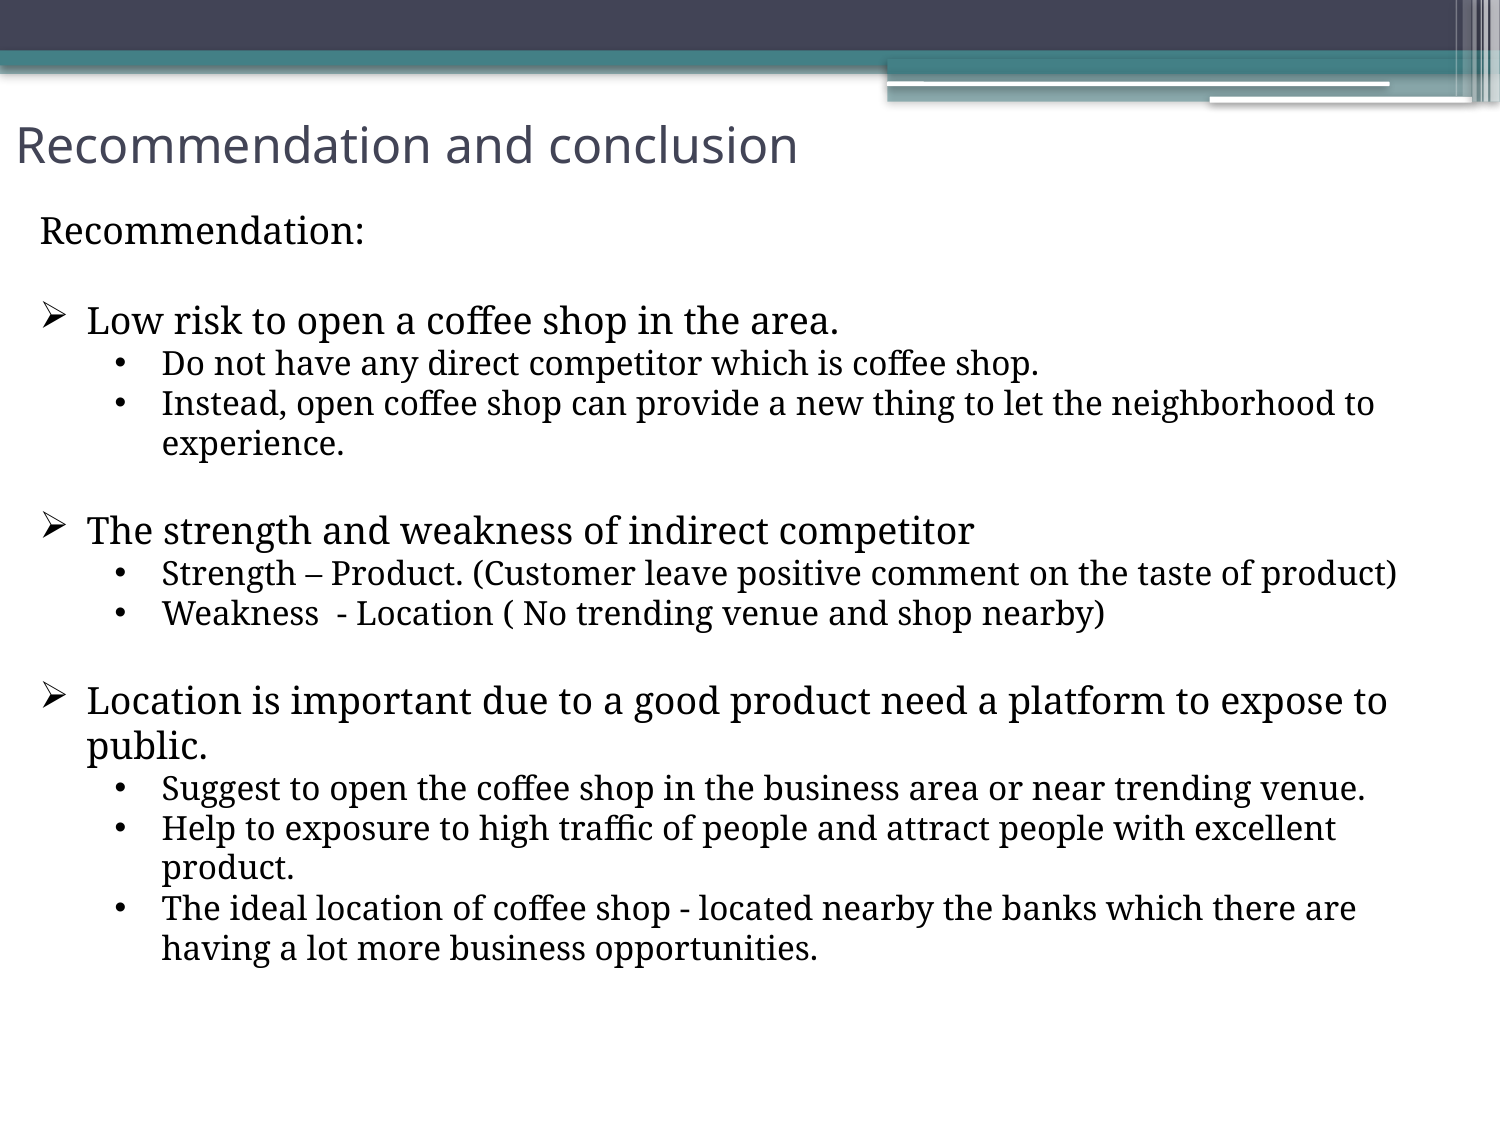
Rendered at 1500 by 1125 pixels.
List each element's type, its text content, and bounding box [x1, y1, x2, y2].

text_box Recommendation: Low risk to open a coffee shop in the area. Do not have any direct competitor which is coffee shop. Instead, open coffee shop can provide a new thing to let the neighborhood to experience. The strength and weakness of indirect competitor Strength – Product. (Customer leave positive comment on the taste of product) Weakness - Location ( No trending venue and shop nearby) Location is important due to a good product need a platform to expose to public. Suggest to open the coffee shop in the business area or near trending venue. Help to exposure to high traffic of people and attract people with excellent product. The ideal location of coffee shop - located nearby the banks which there are having a lot more business opportunities. [24, 199, 1438, 1019]
title Recommendation and conclusion [1, 93, 1352, 194]
